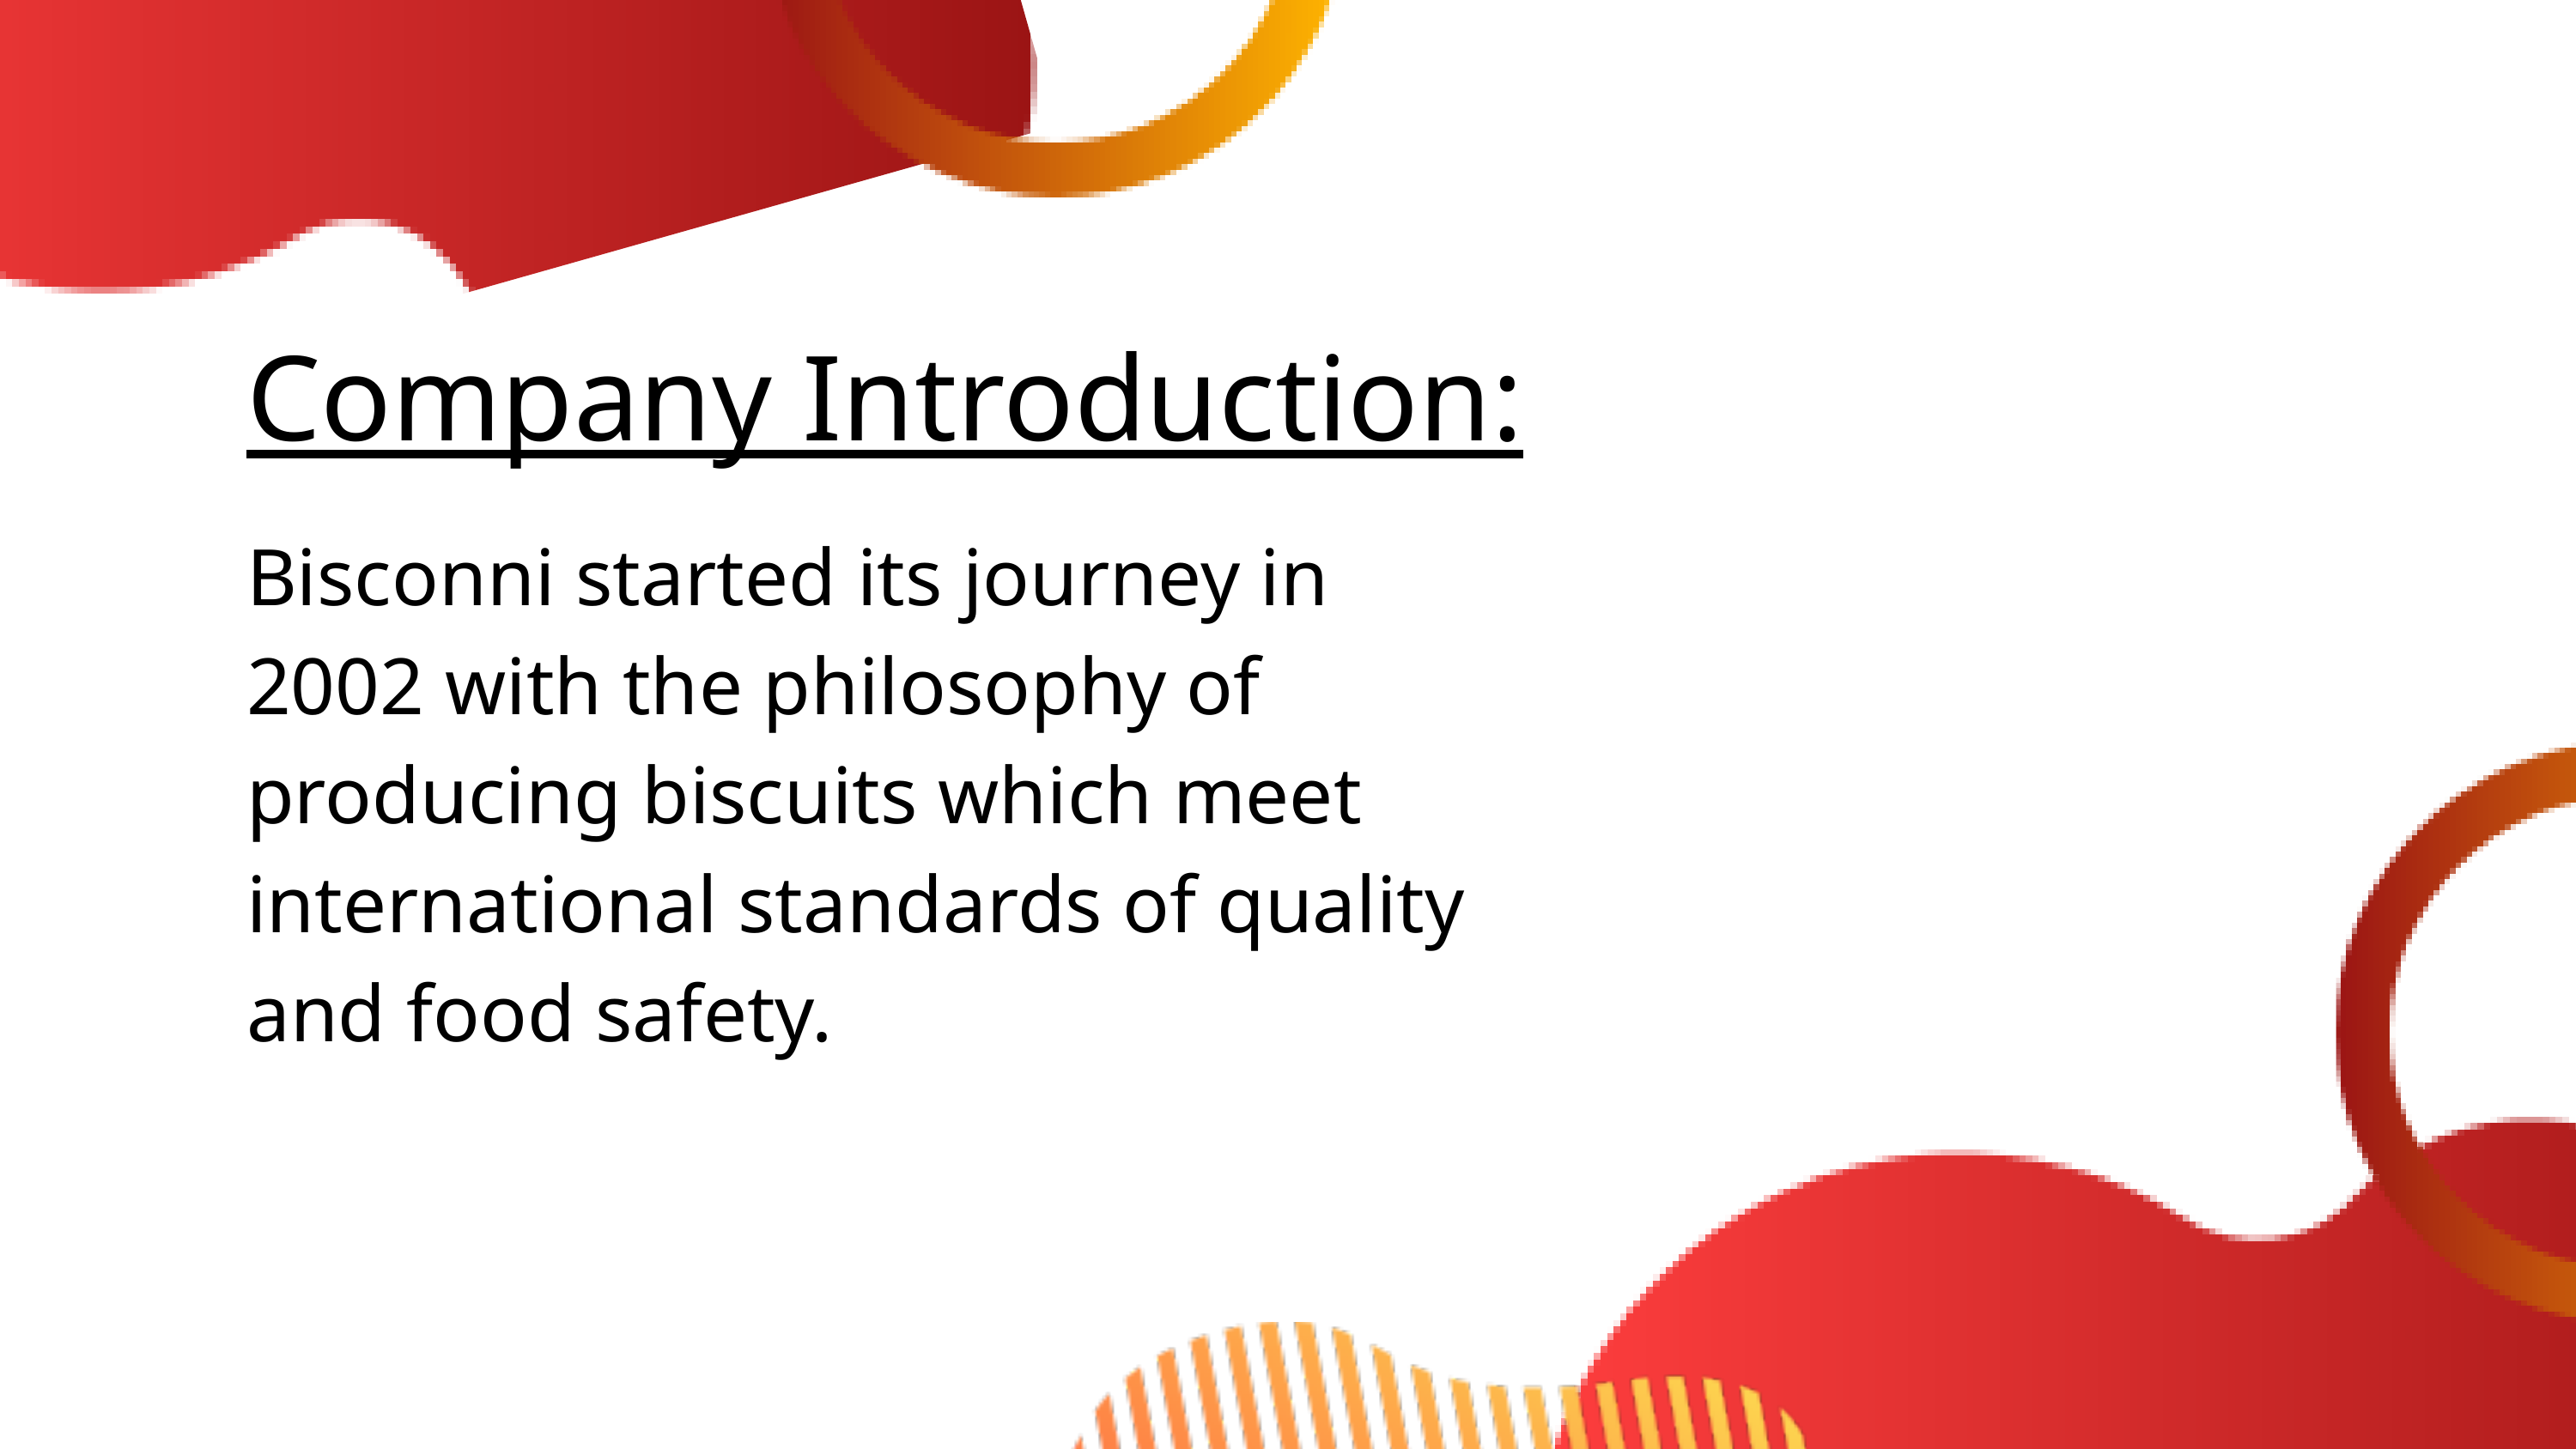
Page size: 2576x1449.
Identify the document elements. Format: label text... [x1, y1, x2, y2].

text_box Bisconni started its journey in 2002 with the philosophy of producing biscuits which meet international standards of quality and food safety. [246, 512, 1487, 1058]
text_box Company Introduction: [246, 346, 1922, 464]
text_box [0, 0, 804, 425]
text_box [1522, 1117, 2576, 1449]
text_box [766, 0, 1346, 197]
text_box [2336, 743, 2576, 1323]
text_box [1056, 1322, 1814, 1449]
